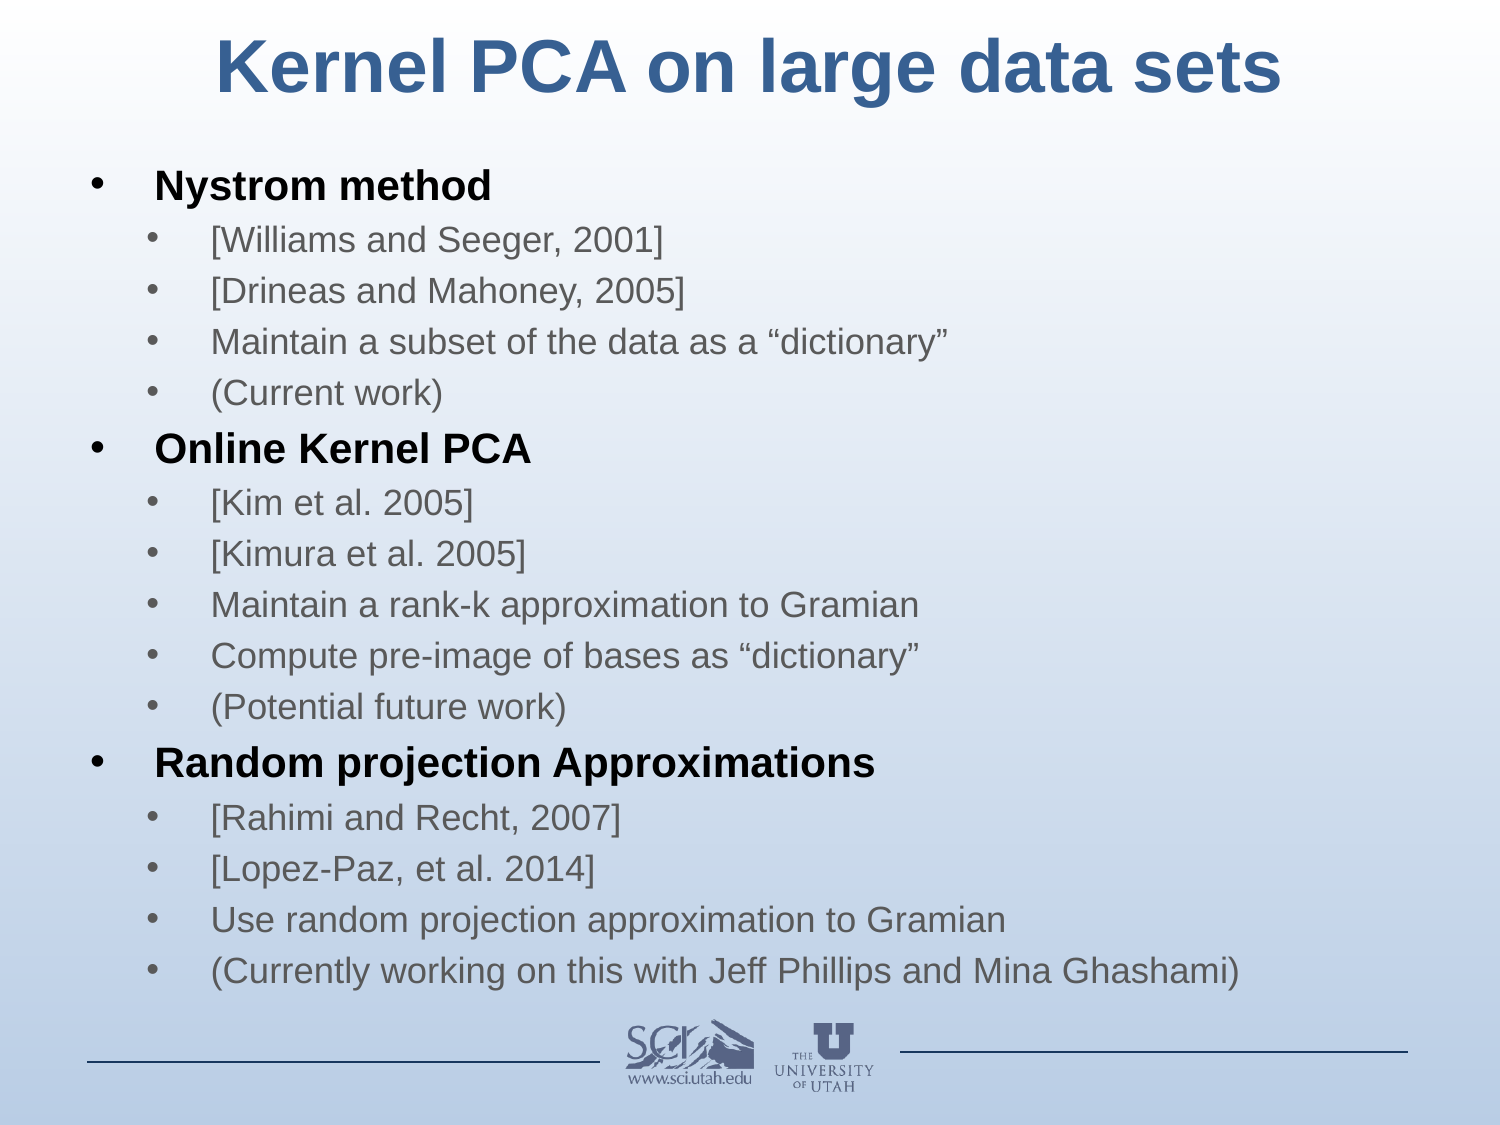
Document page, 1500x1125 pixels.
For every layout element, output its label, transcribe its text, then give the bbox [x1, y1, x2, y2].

list Nystrom method [Williams and Seeger, 2001] [Drineas and Mahoney, 2005] Maintain a subset of the data as a “dictionary” (Current work) Online Kernel PCA [Kim et al. 2005] [Kimura et al. 2005] Maintain a rank-k approximation to Gramian Compute pre-image of bases as “dictionary” (Potential future work) Random projection Approximations [Rahimi and Recht, 2007] [Lopez-Paz, et al. 2014] Use random projection approximation to Gramian (Currently working on this with Jeff Phillips and Mina Ghashami) [75, 149, 1425, 1005]
title Kernel PCA on large data sets [24, 0, 1475, 125]
